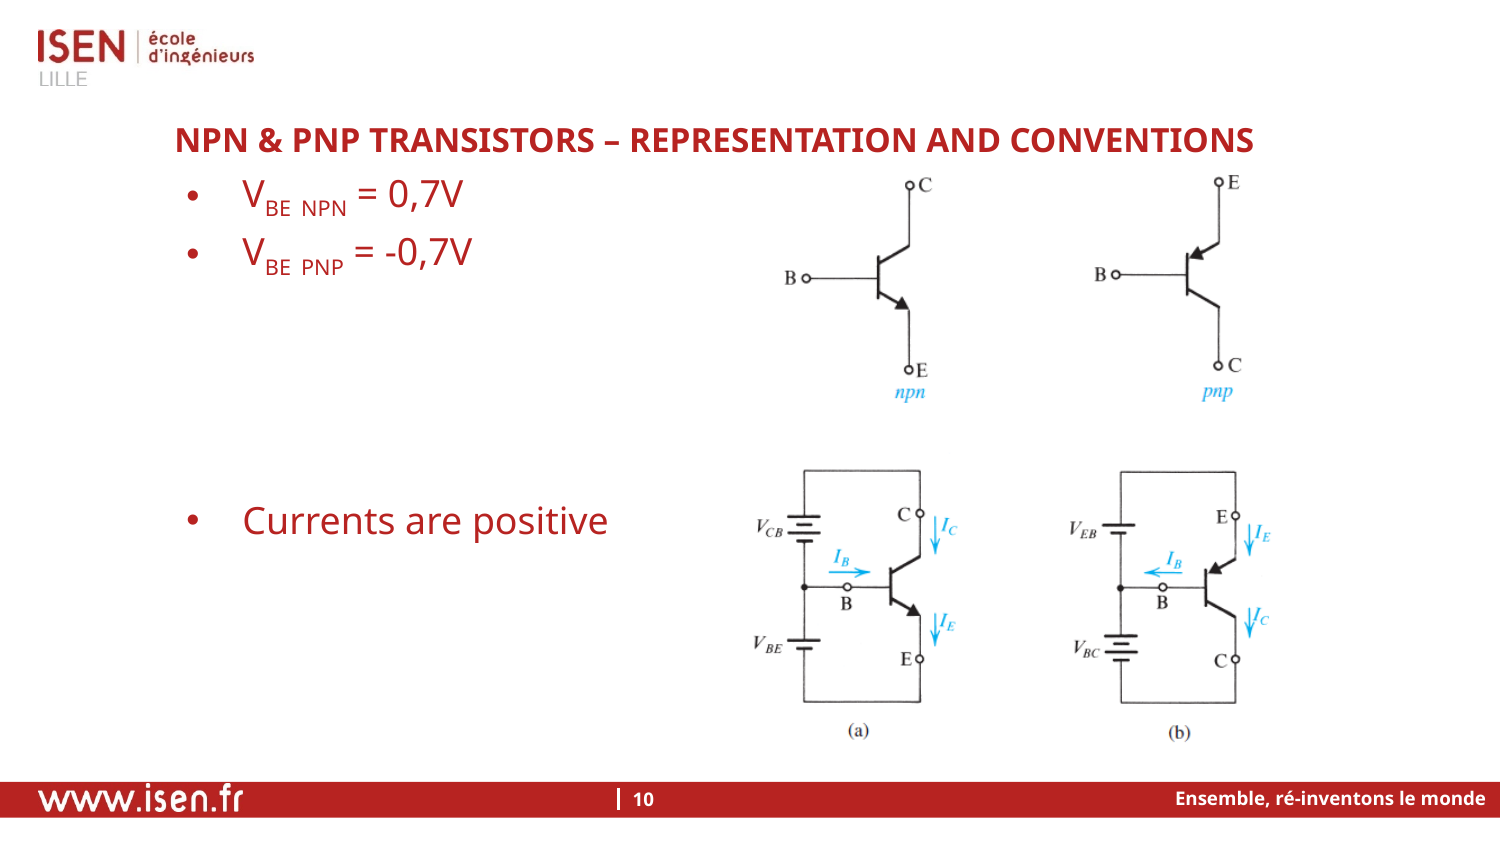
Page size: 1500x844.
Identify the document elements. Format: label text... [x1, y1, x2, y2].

picture [762, 161, 1266, 410]
picture [38, 29, 254, 86]
slide_number 10 [617, 777, 891, 823]
picture [38, 783, 243, 812]
picture [739, 446, 1287, 750]
footer Ensemble, ré-inventons le monde [891, 777, 1500, 822]
title NPN & PNP Transistors – representation and conventions [159, 86, 1459, 167]
list VBE NPN = 0,7V VBE PNP = -0,7V Currents are positive [171, 161, 1471, 754]
